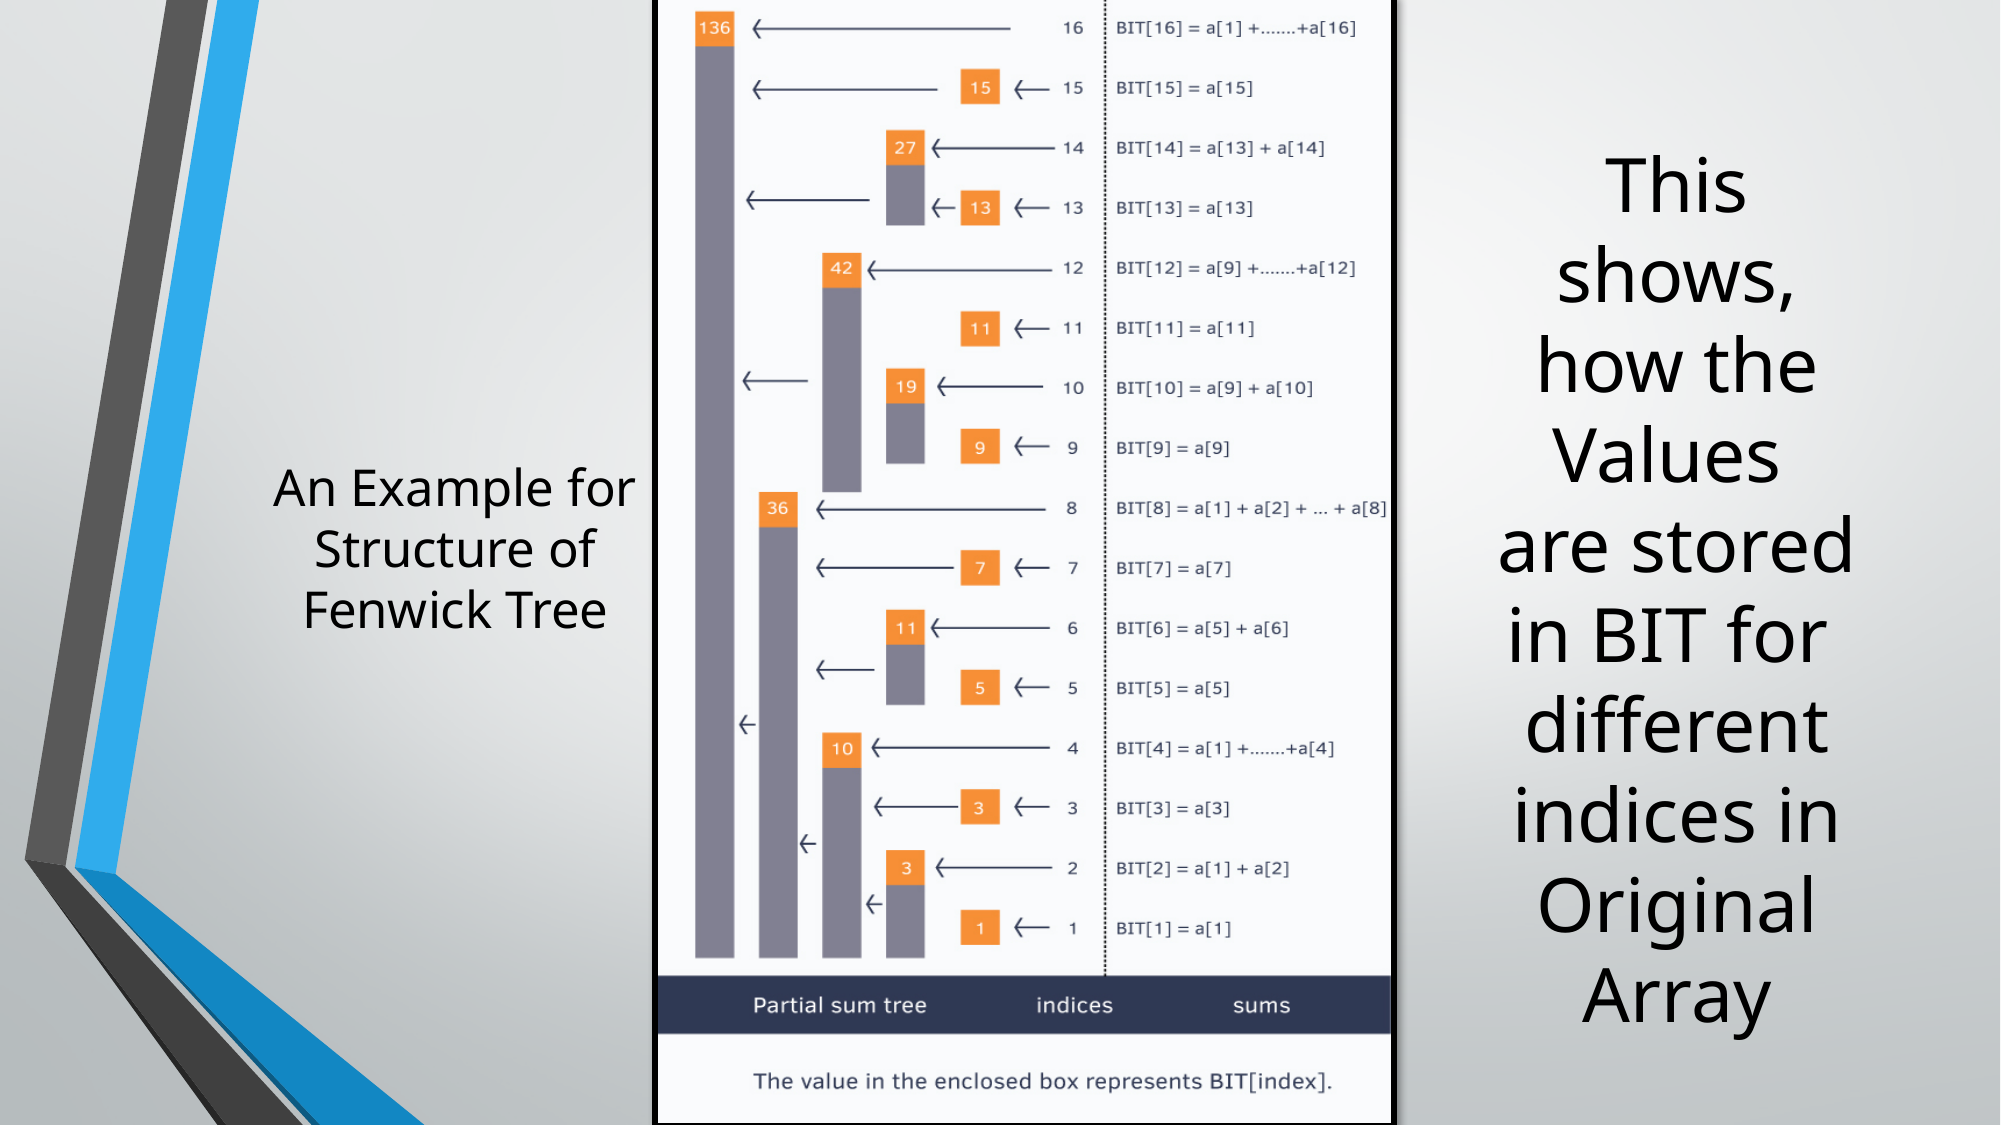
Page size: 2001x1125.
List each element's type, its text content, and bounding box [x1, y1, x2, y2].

text_box This shows, how the Values are stored in BIT for different indices in Original Array [1463, 130, 1892, 1045]
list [657, 0, 1391, 1124]
title An Example for Structure of Fenwick Tree [252, 434, 650, 660]
